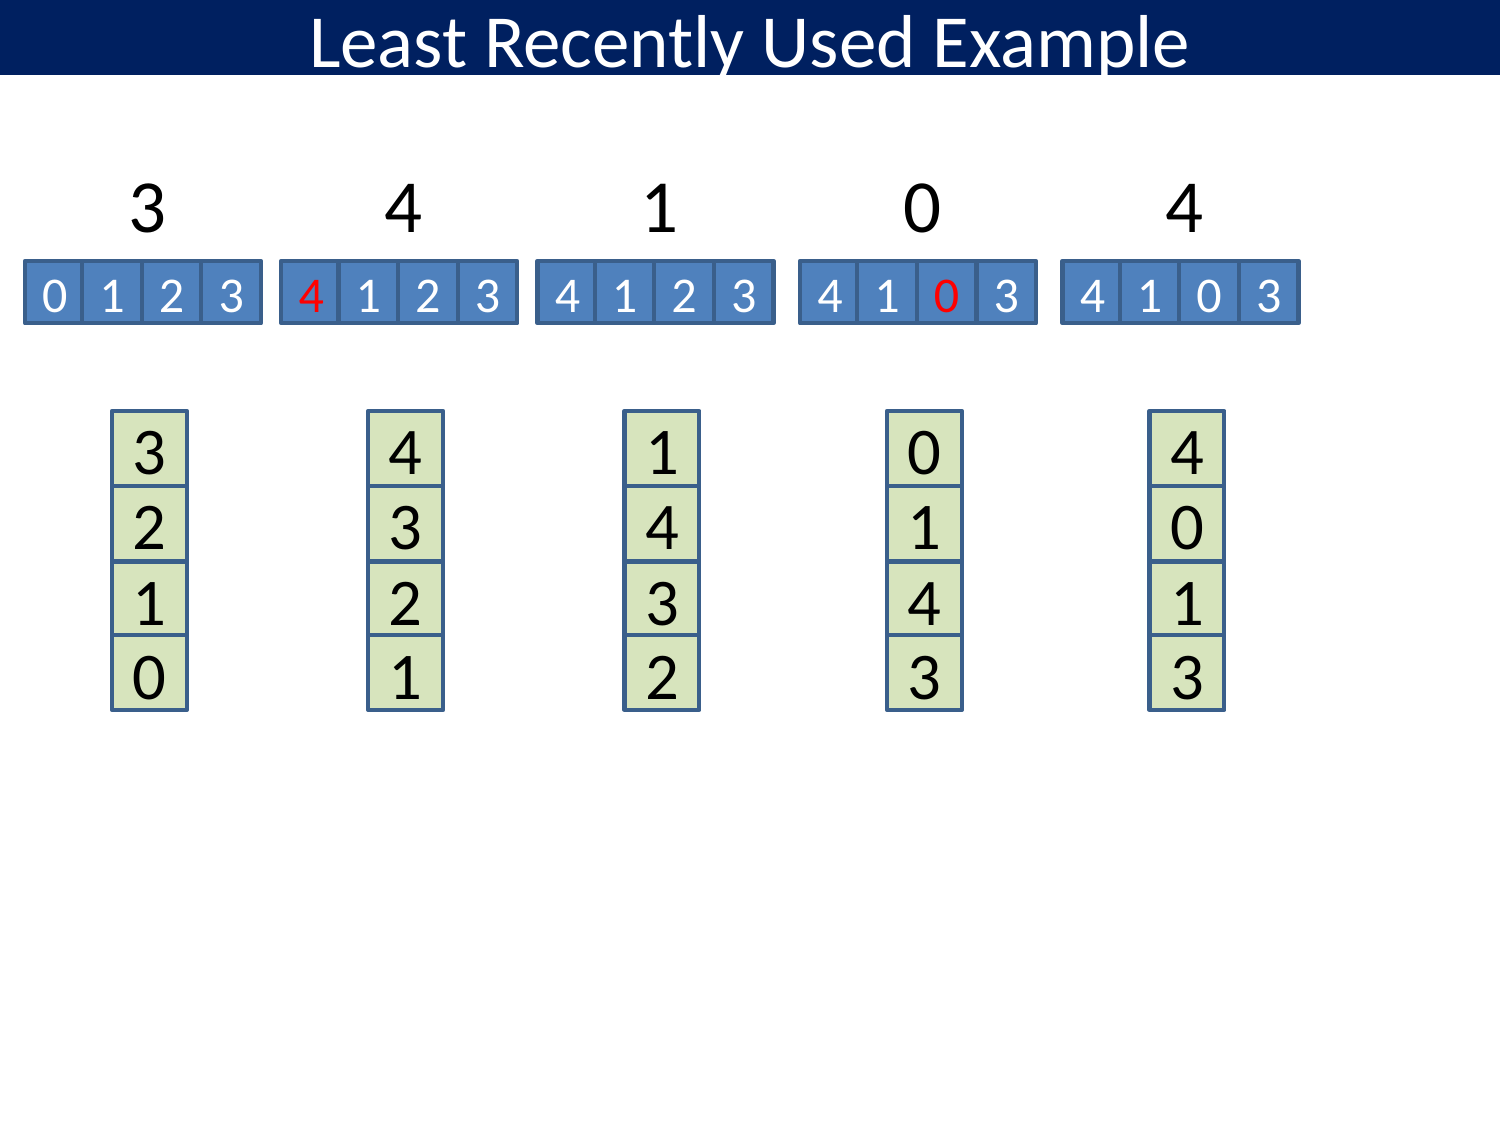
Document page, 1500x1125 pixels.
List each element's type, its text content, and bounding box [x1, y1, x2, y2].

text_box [799, 149, 1037, 711]
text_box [1062, 149, 1299, 711]
title Least Recently Used Example [0, 0, 1500, 75]
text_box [24, 149, 262, 711]
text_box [280, 149, 518, 711]
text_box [537, 149, 774, 711]
